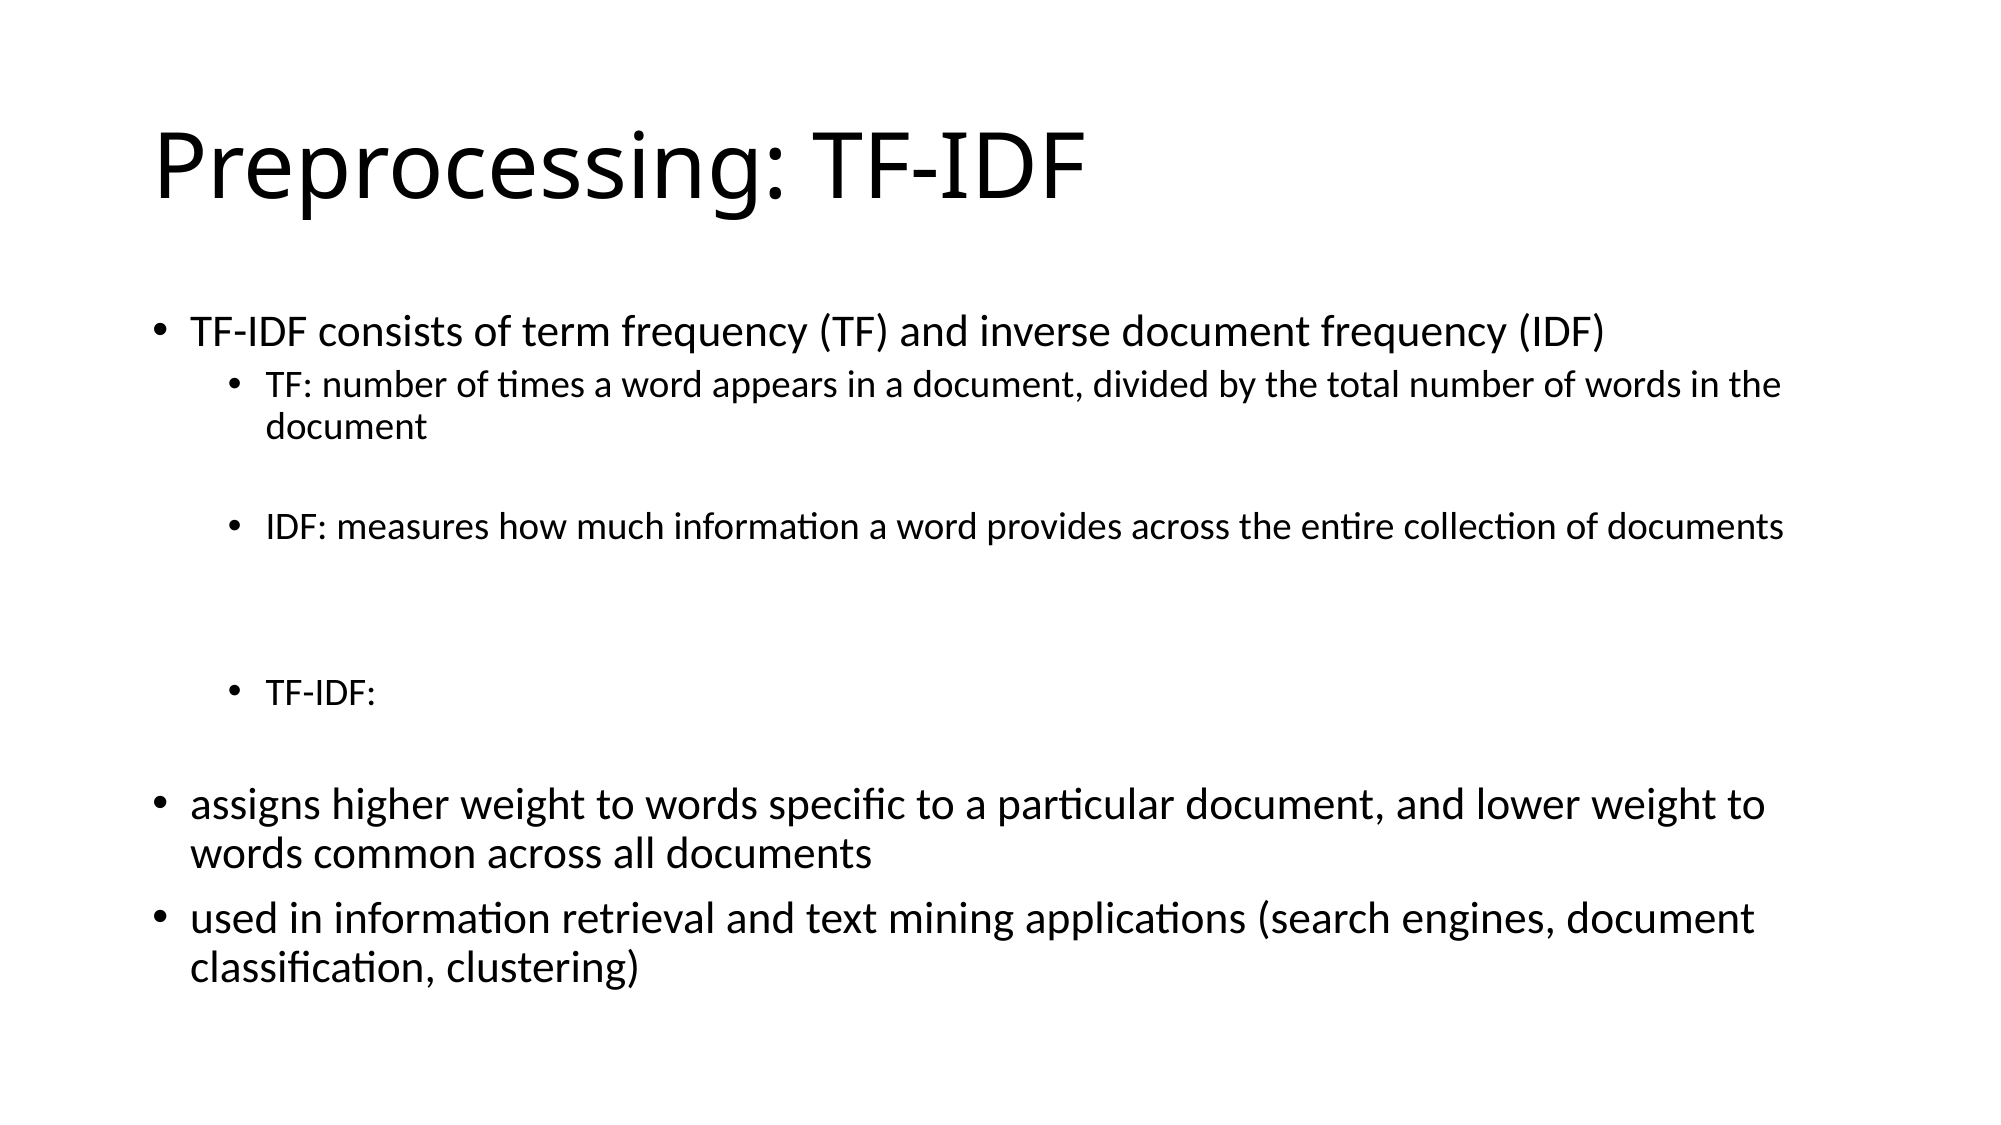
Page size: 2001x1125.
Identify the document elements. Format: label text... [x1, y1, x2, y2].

title Preprocessing: TF-IDF [137, 59, 1863, 278]
